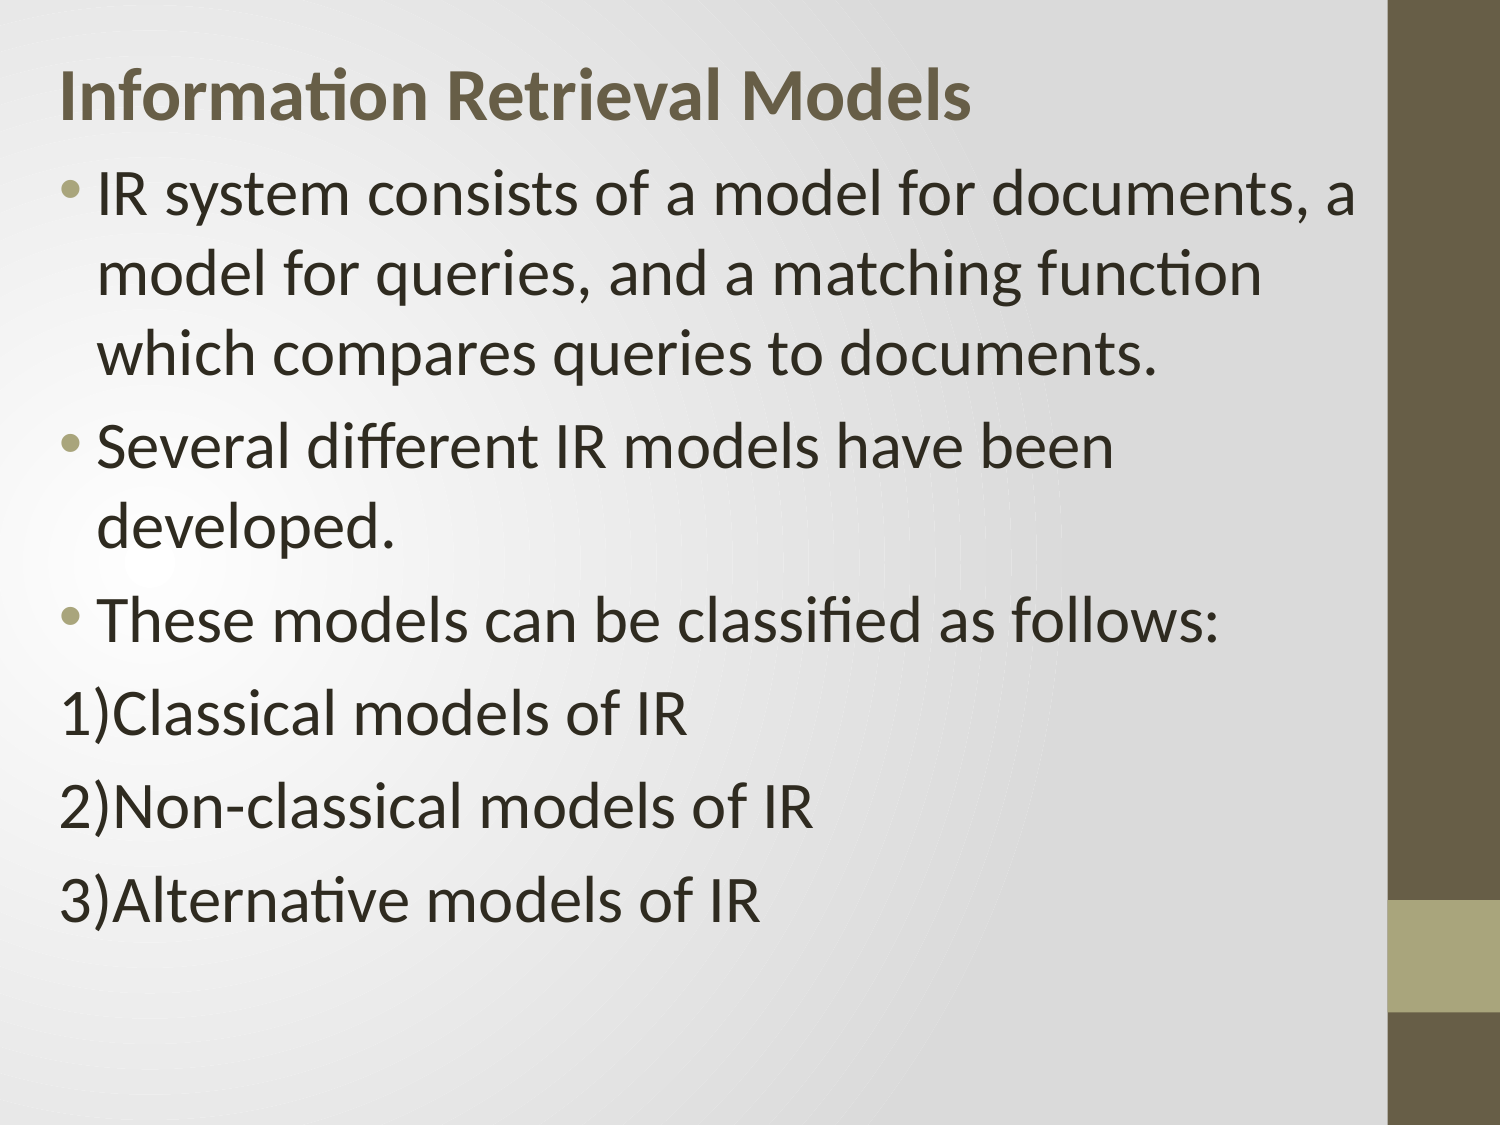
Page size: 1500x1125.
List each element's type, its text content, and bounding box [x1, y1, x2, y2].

list Information Retrieval Models IR system consists of a model for documents, a model for queries, and a matching function which compares queries to documents. Several different IR models have been developed. These models can be classified as follows: 1)Classical models of IR 2)Non-classical models of IR 3)Alternative models of IR [24, 37, 1375, 1100]
